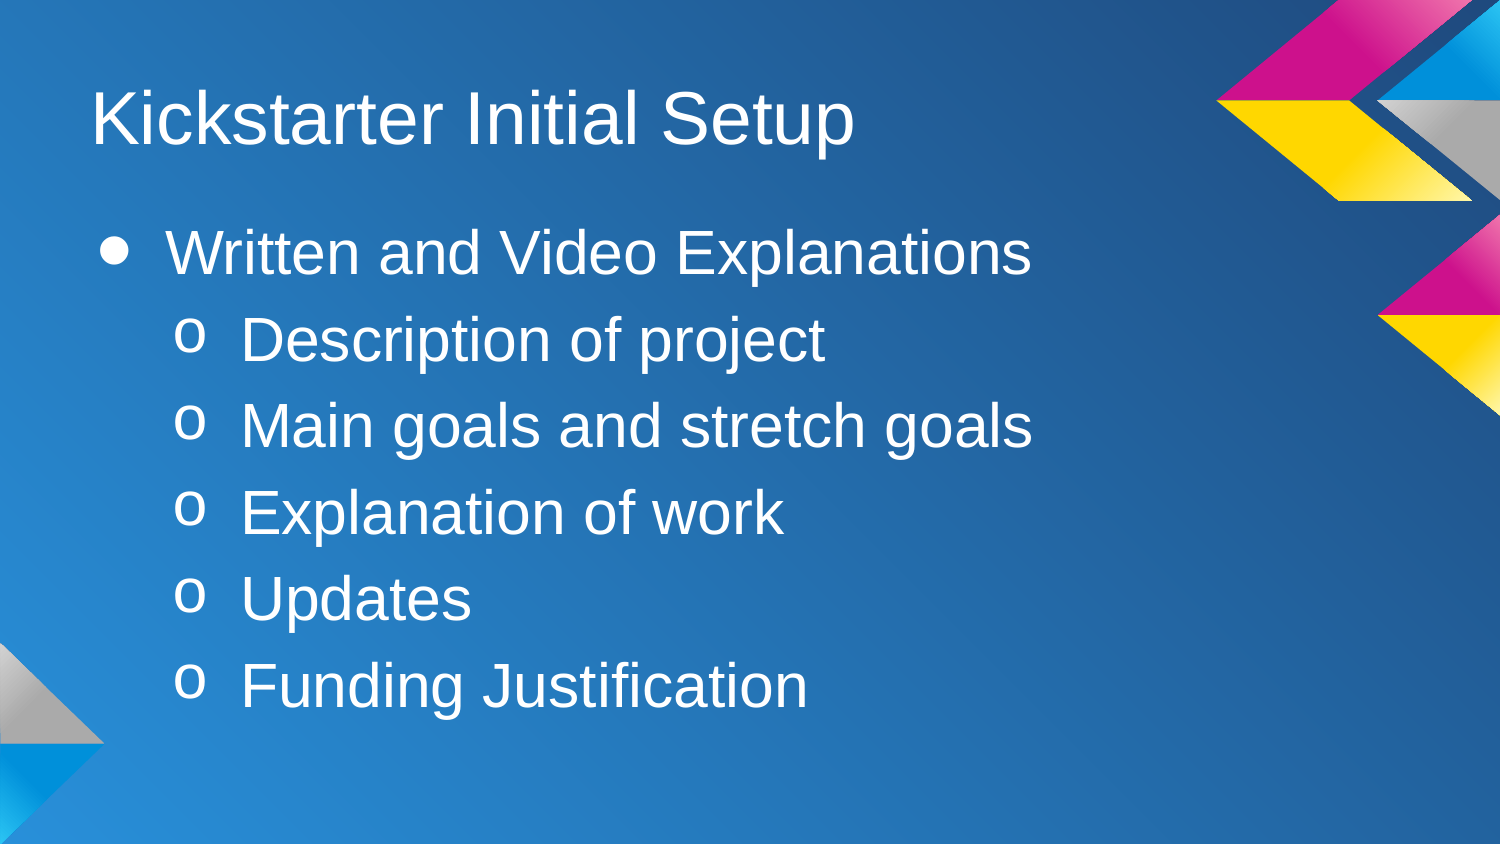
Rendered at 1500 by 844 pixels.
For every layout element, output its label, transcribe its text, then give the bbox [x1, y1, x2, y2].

list Written and Video Explanations Description of project Main goals and stretch goals Explanation of work Updates Funding Justification [75, 196, 1425, 793]
title Kickstarter Initial Setup [75, 33, 1204, 175]
